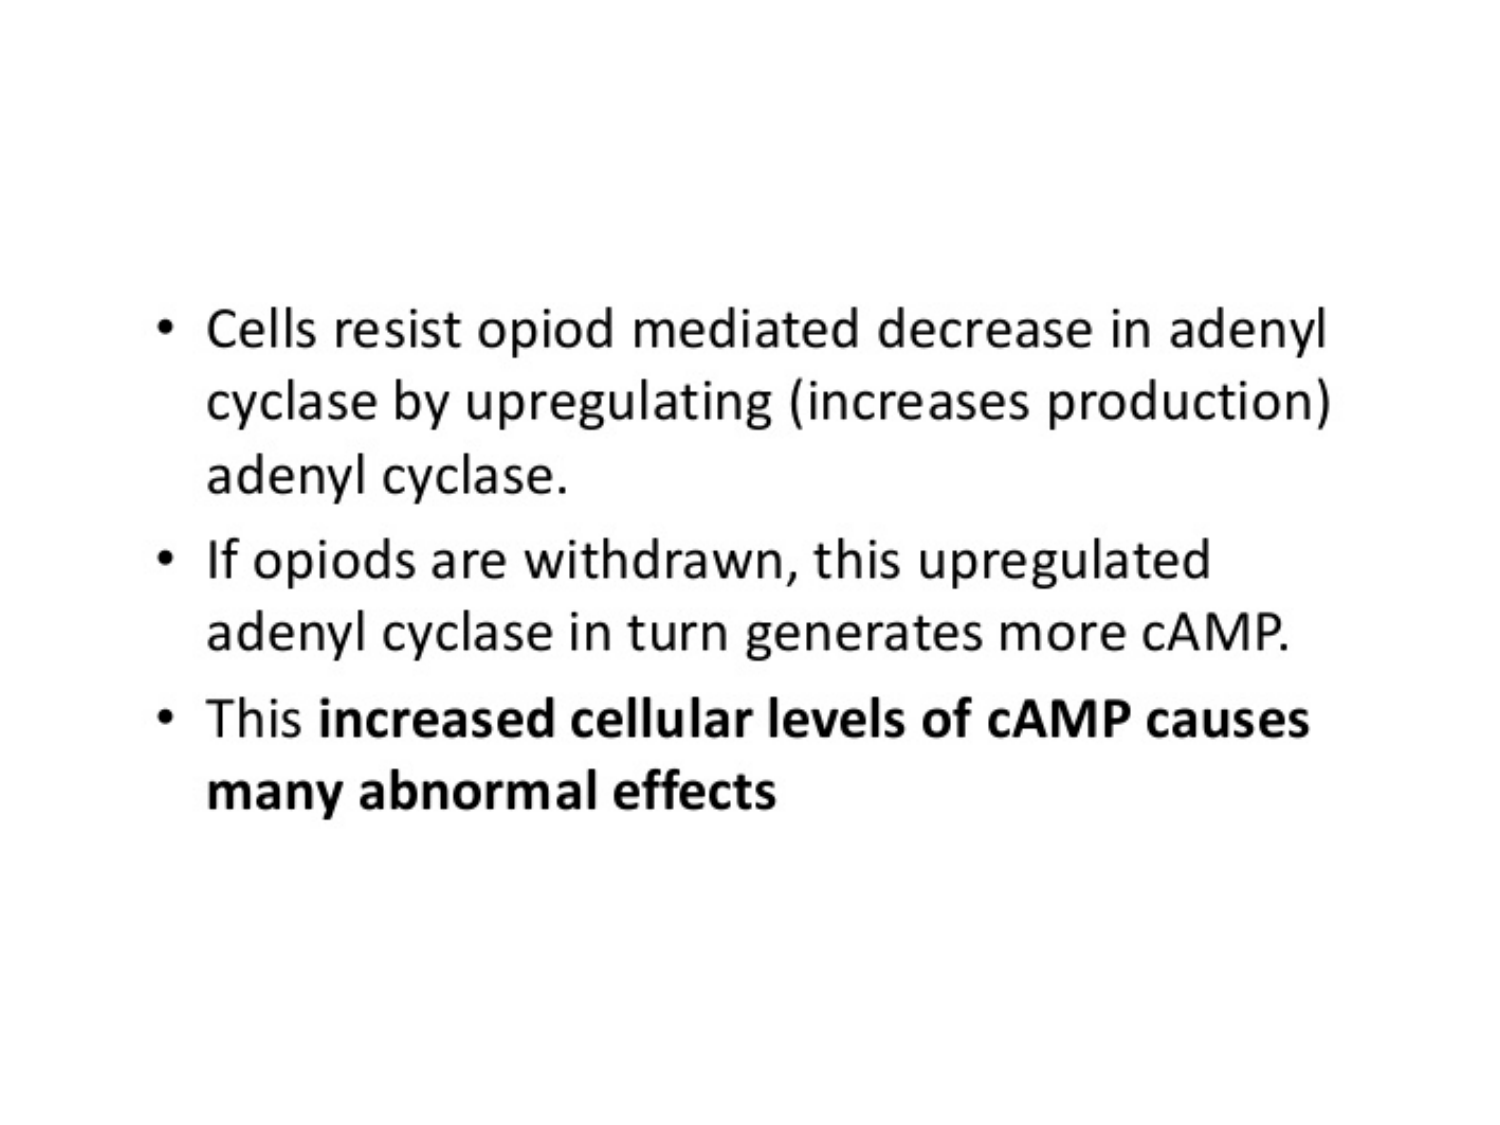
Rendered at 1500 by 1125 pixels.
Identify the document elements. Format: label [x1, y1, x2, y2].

picture [74, 49, 1426, 1064]
